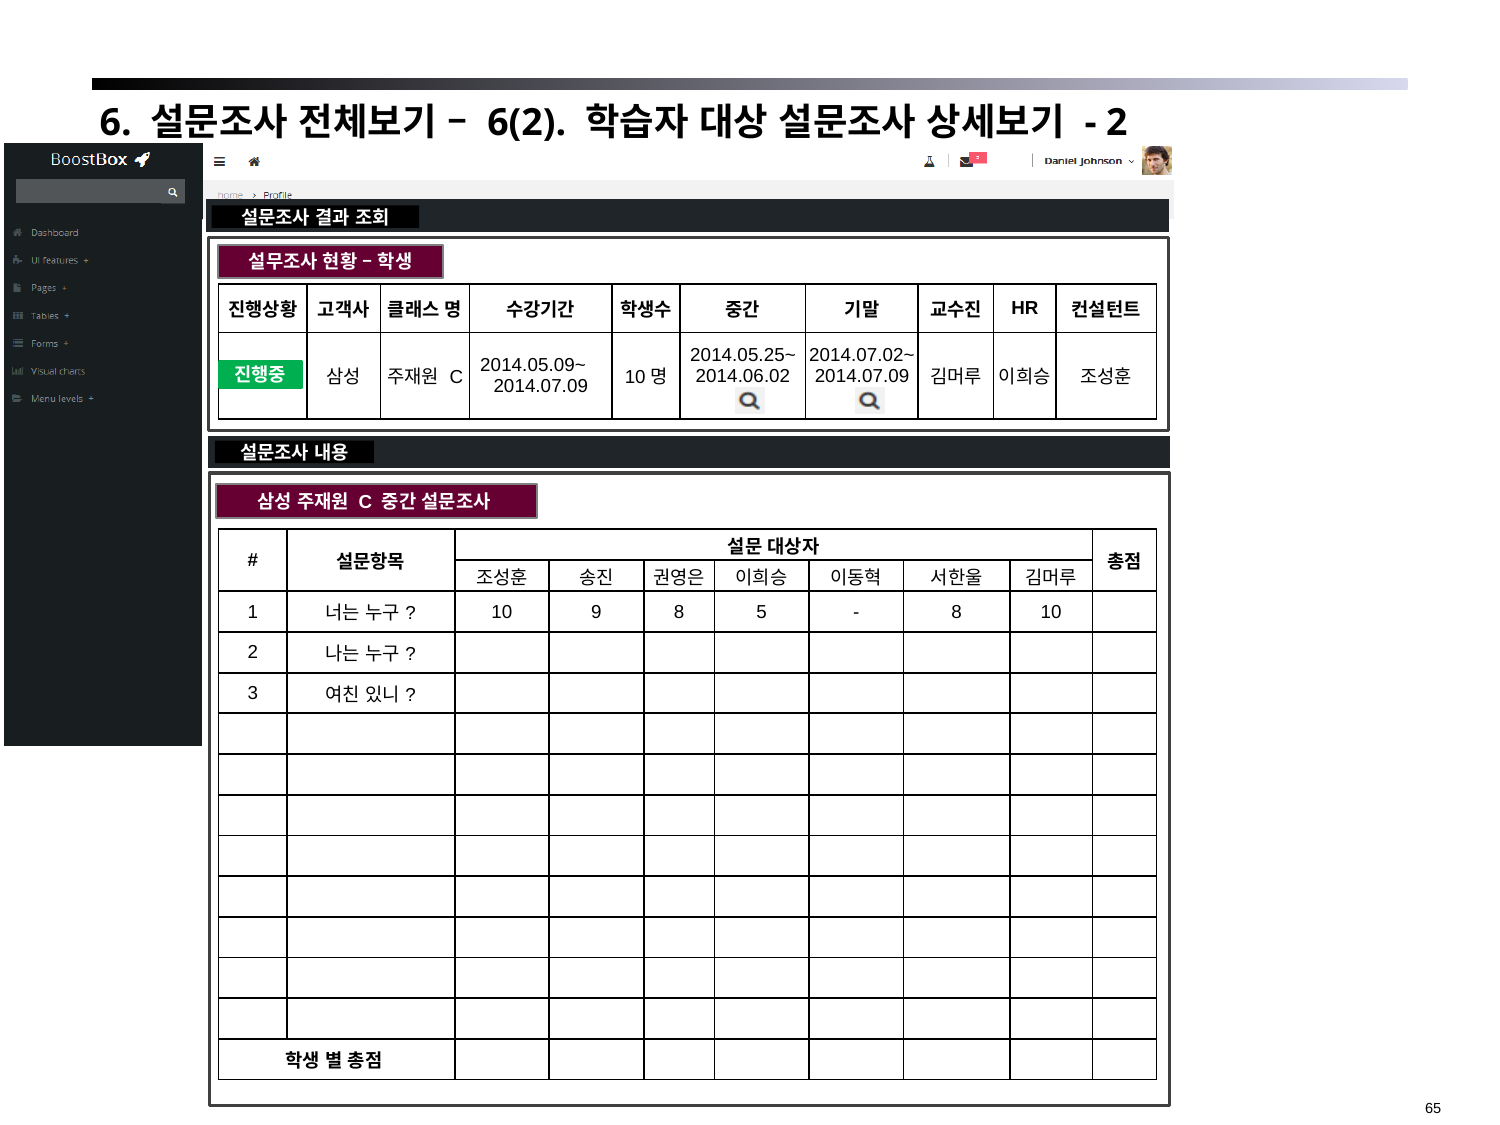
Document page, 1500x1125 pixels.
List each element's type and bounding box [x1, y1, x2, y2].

picture [4, 142, 1174, 746]
text_box [99, 91, 1412, 1106]
